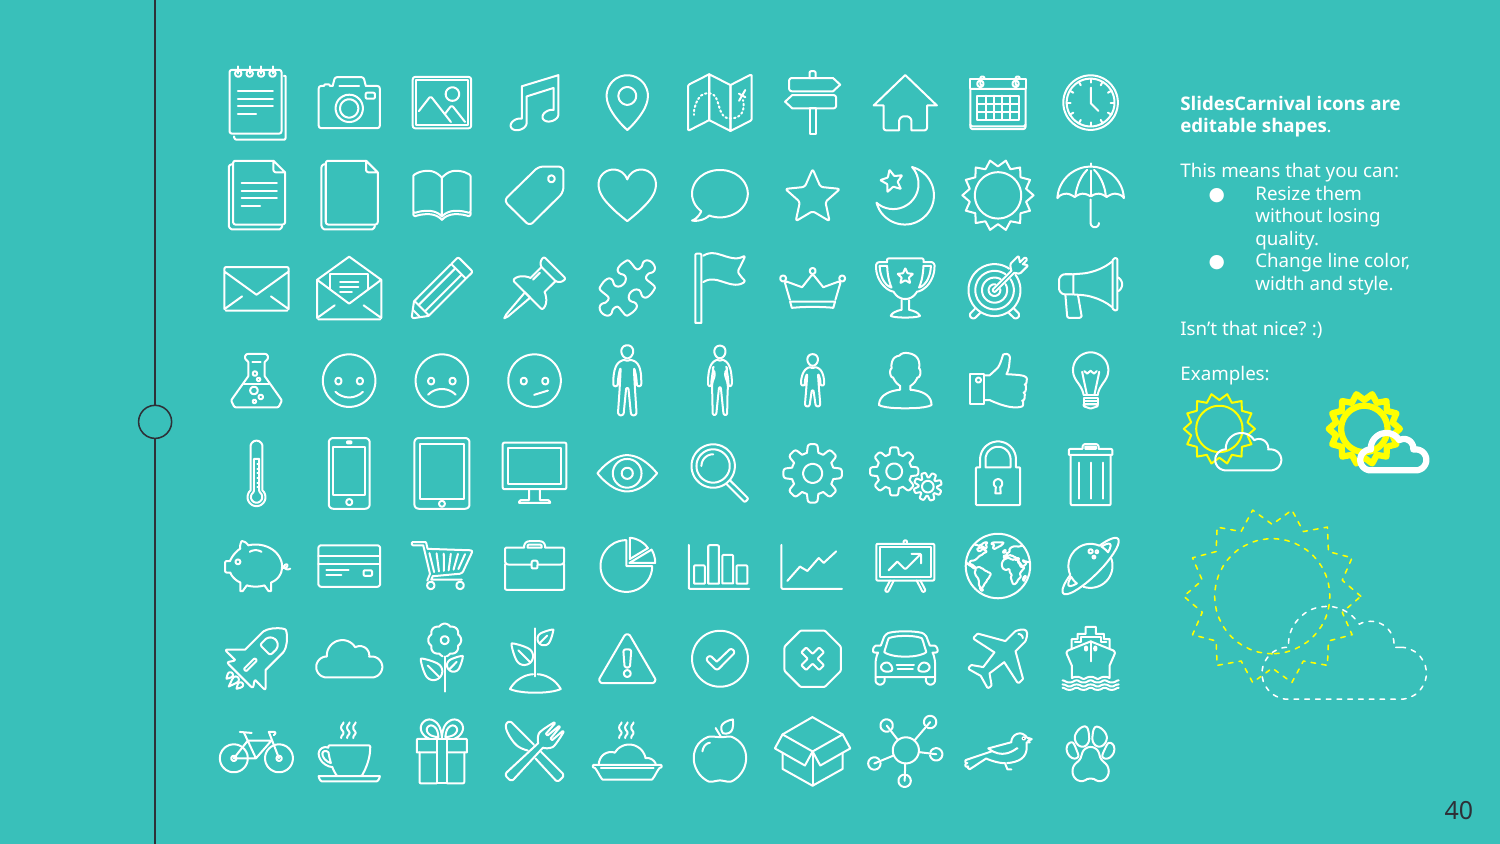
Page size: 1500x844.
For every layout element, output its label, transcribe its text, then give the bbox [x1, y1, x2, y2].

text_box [784, 70, 841, 135]
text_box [965, 733, 1032, 770]
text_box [613, 345, 642, 416]
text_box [781, 544, 843, 590]
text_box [597, 454, 658, 492]
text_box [962, 160, 1034, 231]
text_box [1057, 163, 1125, 228]
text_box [693, 719, 747, 782]
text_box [224, 266, 289, 311]
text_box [420, 623, 463, 692]
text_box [224, 540, 291, 592]
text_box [707, 345, 733, 416]
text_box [504, 540, 565, 590]
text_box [508, 354, 562, 408]
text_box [867, 715, 943, 788]
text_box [316, 256, 382, 320]
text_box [969, 353, 1028, 408]
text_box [228, 160, 286, 230]
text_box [504, 257, 566, 319]
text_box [318, 76, 381, 129]
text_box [321, 160, 378, 230]
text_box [800, 353, 825, 407]
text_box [322, 354, 376, 408]
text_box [968, 629, 1028, 688]
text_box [600, 537, 656, 593]
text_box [968, 256, 1028, 319]
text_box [1183, 393, 1256, 464]
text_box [318, 544, 381, 588]
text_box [502, 442, 567, 504]
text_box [412, 76, 472, 129]
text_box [1068, 443, 1113, 506]
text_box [965, 533, 1031, 599]
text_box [247, 440, 266, 507]
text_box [691, 444, 748, 502]
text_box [413, 170, 471, 221]
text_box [219, 731, 294, 773]
text_box SlidesCarnival icons are editable shapes. This means that you can: Resize them without losing quality. Change line color, width and style. Isn’t that nice? :) Examples: [1165, 76, 1447, 327]
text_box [411, 541, 473, 590]
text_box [970, 76, 1026, 130]
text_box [415, 354, 469, 408]
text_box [869, 447, 942, 501]
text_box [509, 628, 561, 694]
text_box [1328, 393, 1401, 464]
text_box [1058, 257, 1123, 319]
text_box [592, 722, 662, 780]
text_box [876, 540, 935, 593]
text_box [780, 267, 846, 309]
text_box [1062, 626, 1119, 691]
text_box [1063, 75, 1119, 131]
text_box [875, 258, 935, 318]
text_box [687, 74, 752, 132]
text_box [231, 353, 282, 408]
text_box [1072, 352, 1109, 409]
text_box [688, 544, 750, 590]
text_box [1066, 726, 1115, 782]
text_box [318, 722, 381, 782]
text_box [505, 721, 564, 782]
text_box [411, 257, 473, 319]
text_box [416, 719, 468, 784]
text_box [225, 627, 288, 690]
slide_number 40 [1398, 779, 1489, 832]
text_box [695, 252, 745, 324]
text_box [872, 631, 938, 685]
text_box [229, 66, 287, 140]
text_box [1062, 537, 1119, 595]
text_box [876, 166, 935, 225]
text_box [774, 716, 851, 786]
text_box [1183, 509, 1362, 683]
